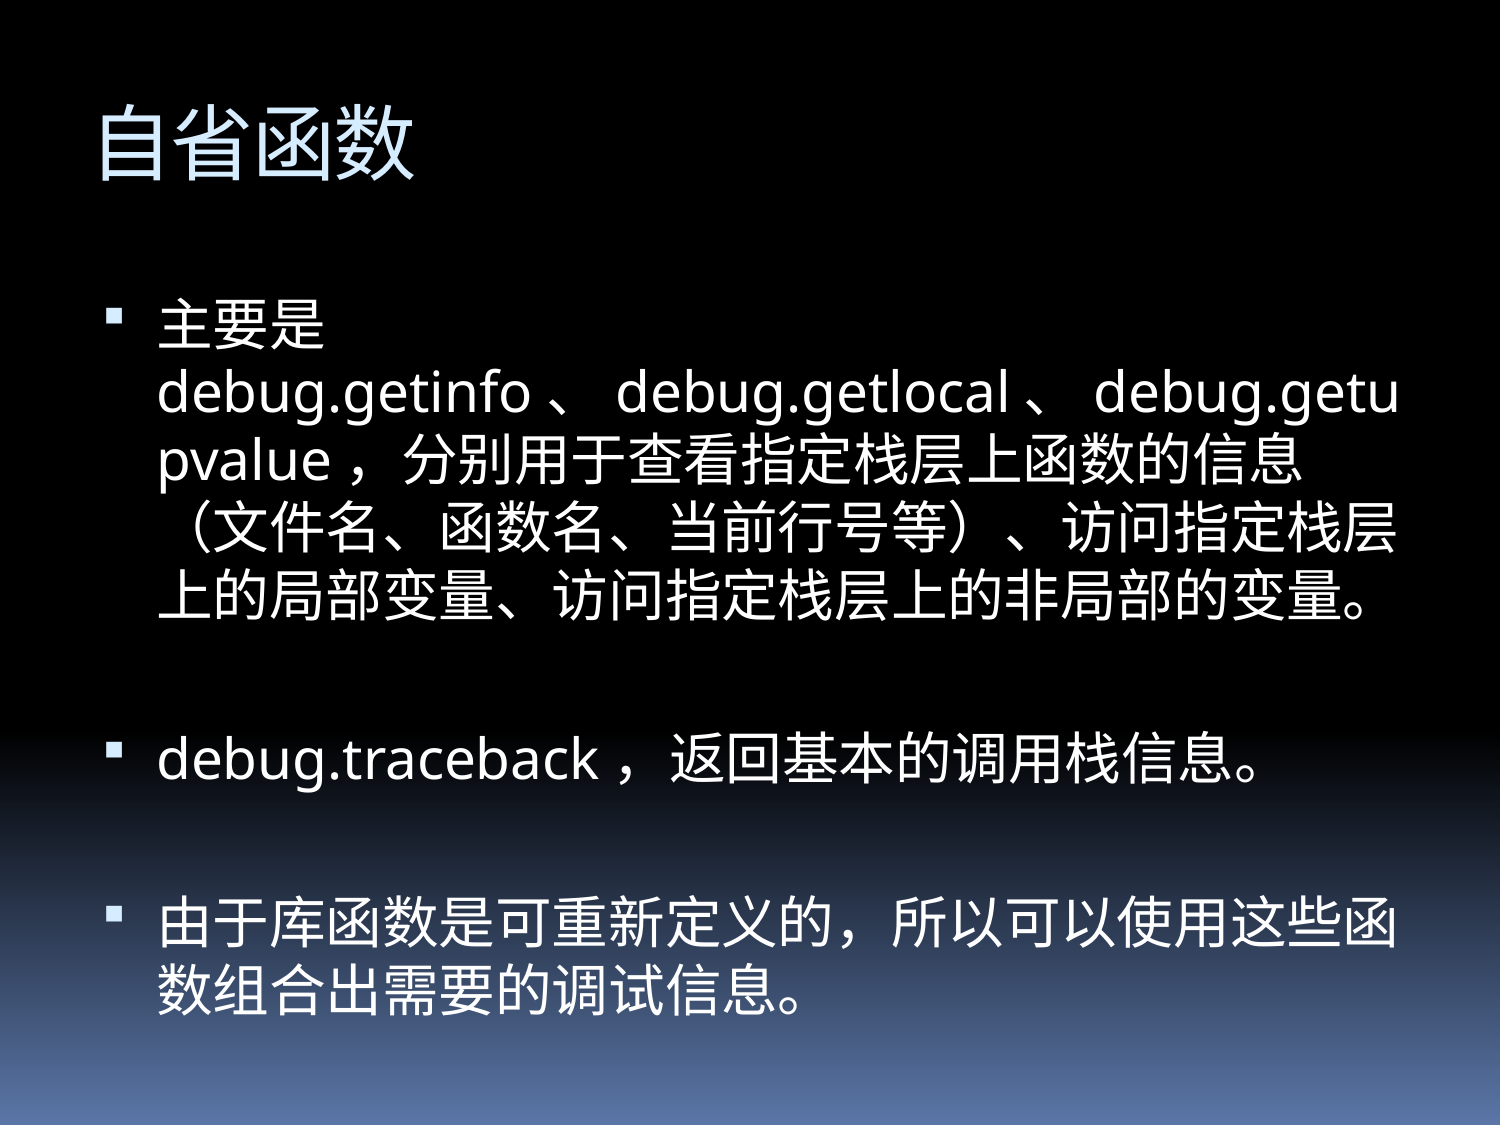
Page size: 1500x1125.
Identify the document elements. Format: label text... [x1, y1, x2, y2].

list 主要是debug.getinfo、debug.getlocal、debug.getupvalue，分别用于查看指定栈层上函数的信息（文件名、函数名、当前行号等）、访问指定栈层上的局部变量、访问指定栈层上的非局部的变量。 debug.traceback，返回基本的调用栈信息。 由于库函数是可重新定义的，所以可以使用这些函数组合出需要的调试信息。 [76, 281, 1418, 1043]
title 自省函数 [75, 83, 1425, 234]
